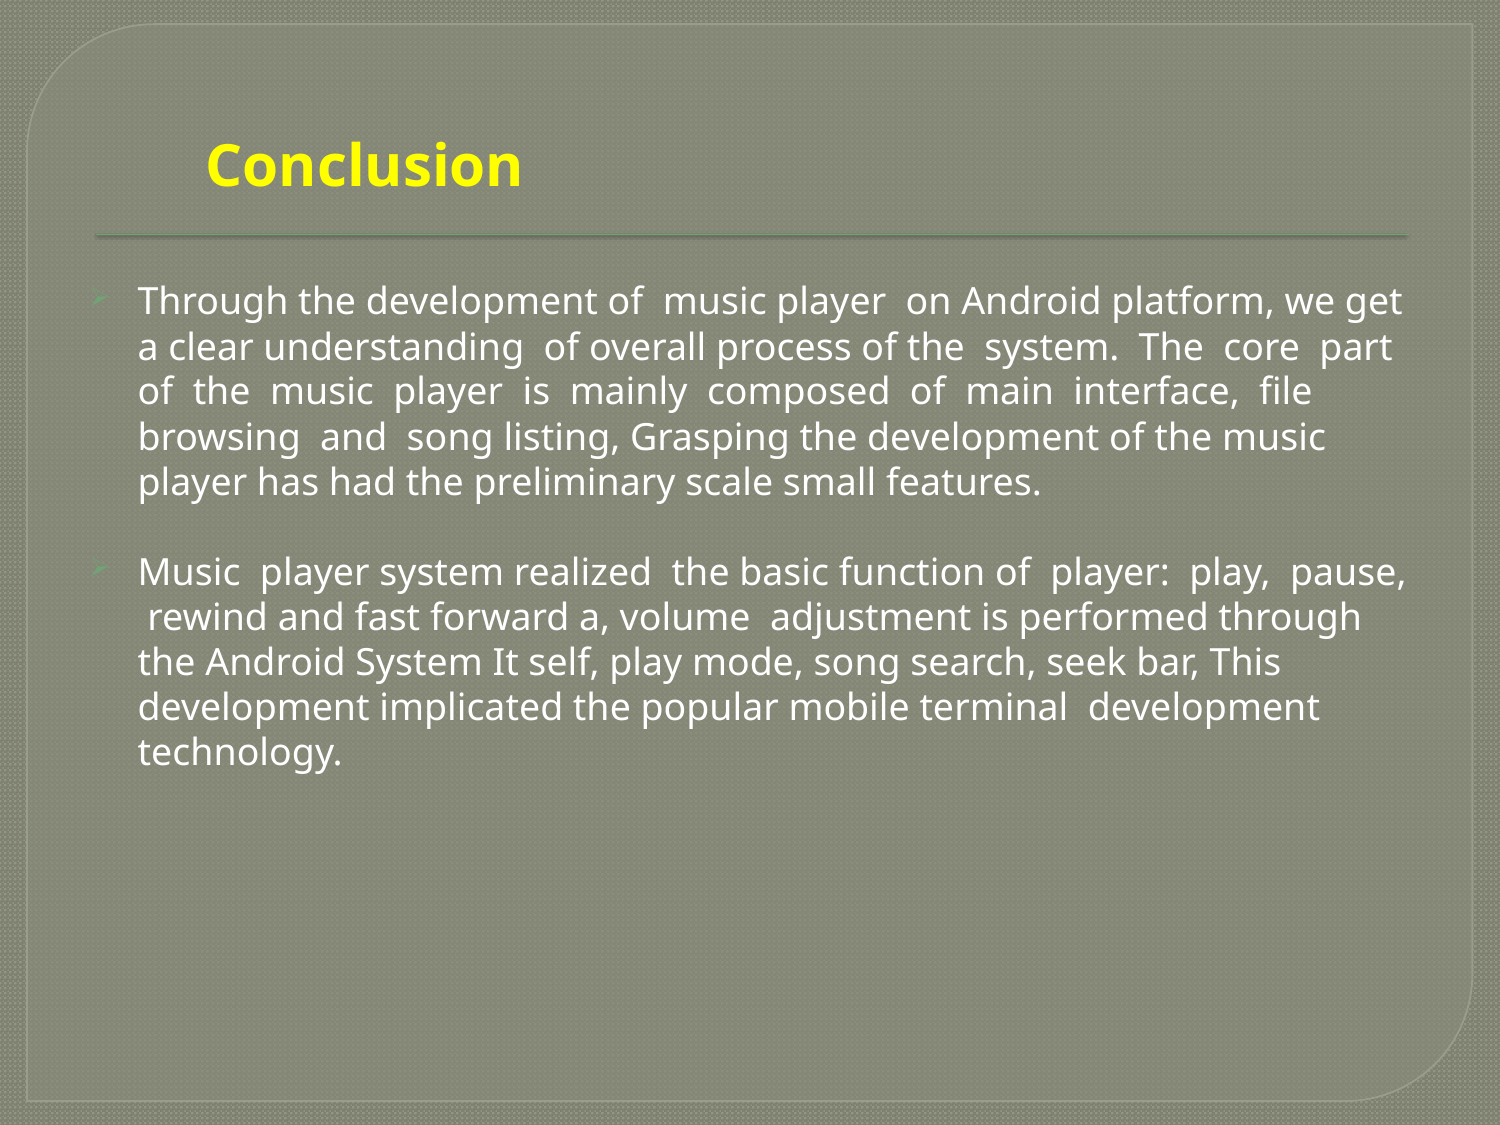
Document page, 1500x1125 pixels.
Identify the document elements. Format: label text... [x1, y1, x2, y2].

title Conclusion [88, 113, 540, 206]
list Through the development of music player on Android platform, we get a clear understanding of overall process of the system. The core part of the music player is mainly composed of main interface, file browsing and song listing, Grasping the development of the music player has had the preliminary scale small features. Music player system realized the basic function of player: play, pause, rewind and fast forward a, volume adjustment is performed through the Android System It self, play mode, song search, seek bar, This development implicated the popular mobile terminal development technology. [75, 270, 1425, 1013]
